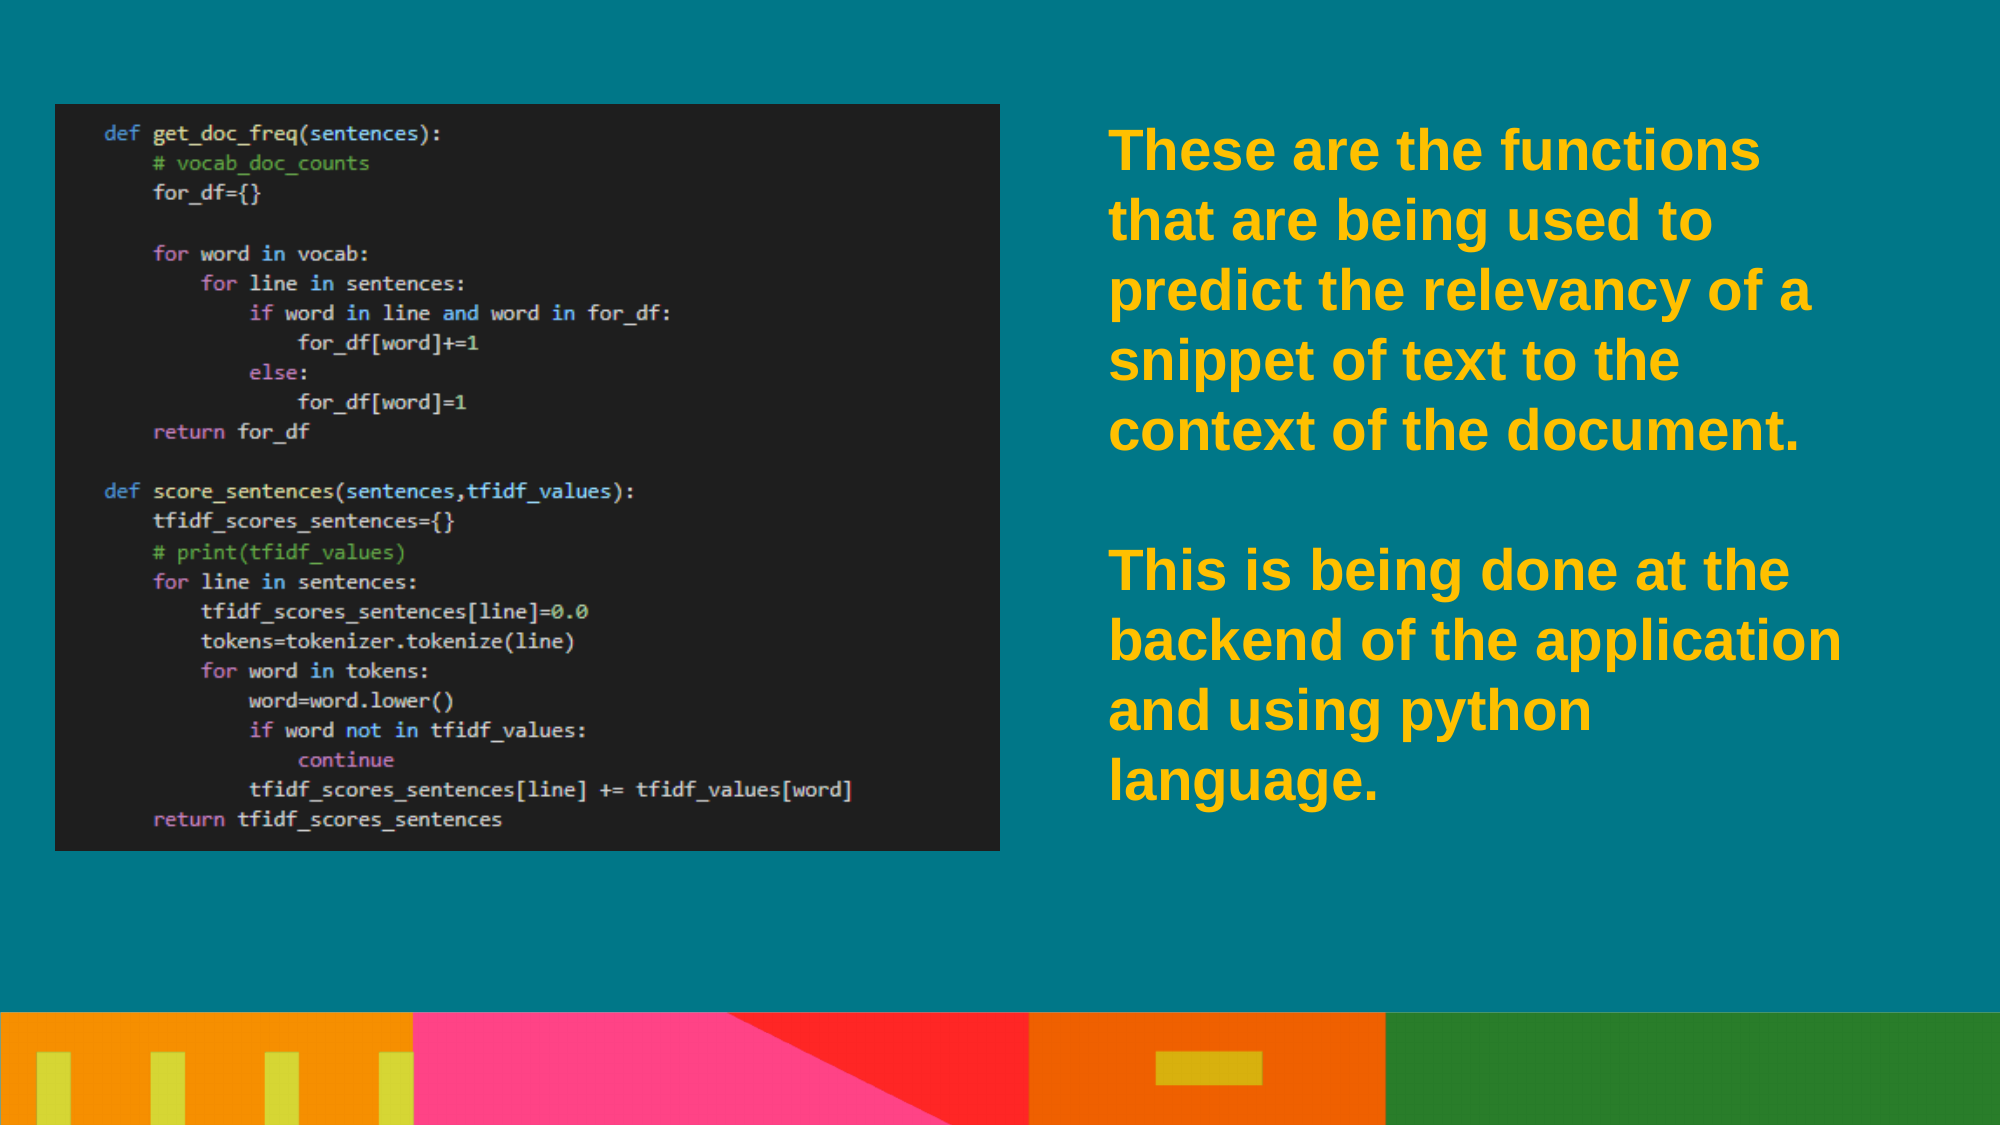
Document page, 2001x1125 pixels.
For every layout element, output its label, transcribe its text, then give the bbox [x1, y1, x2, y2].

picture [55, 104, 1000, 851]
text_box These are the functions that are being used to predict the relevancy of a snippet of text to the context of the document. This is being done at the backend of the application and using python language. [1093, 104, 1892, 820]
picture [2, 1013, 2000, 1125]
